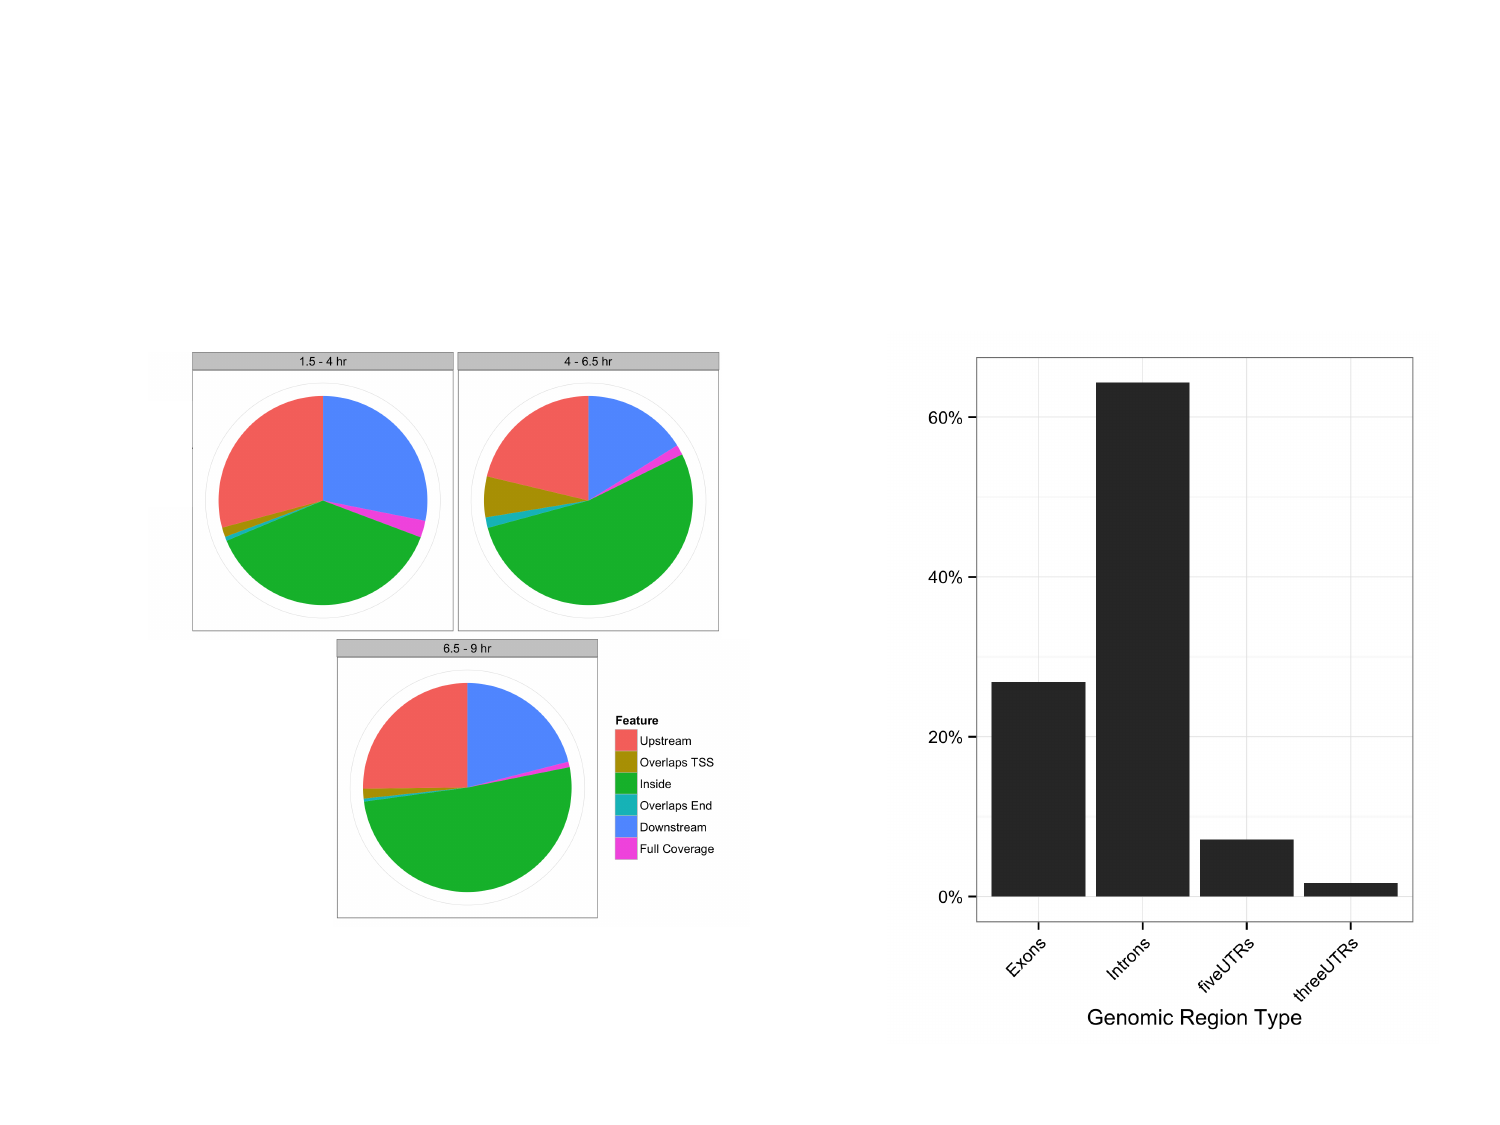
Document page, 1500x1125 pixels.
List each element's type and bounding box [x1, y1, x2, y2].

picture [333, 639, 750, 927]
text_box [146, 352, 722, 640]
picture [887, 331, 1439, 1045]
